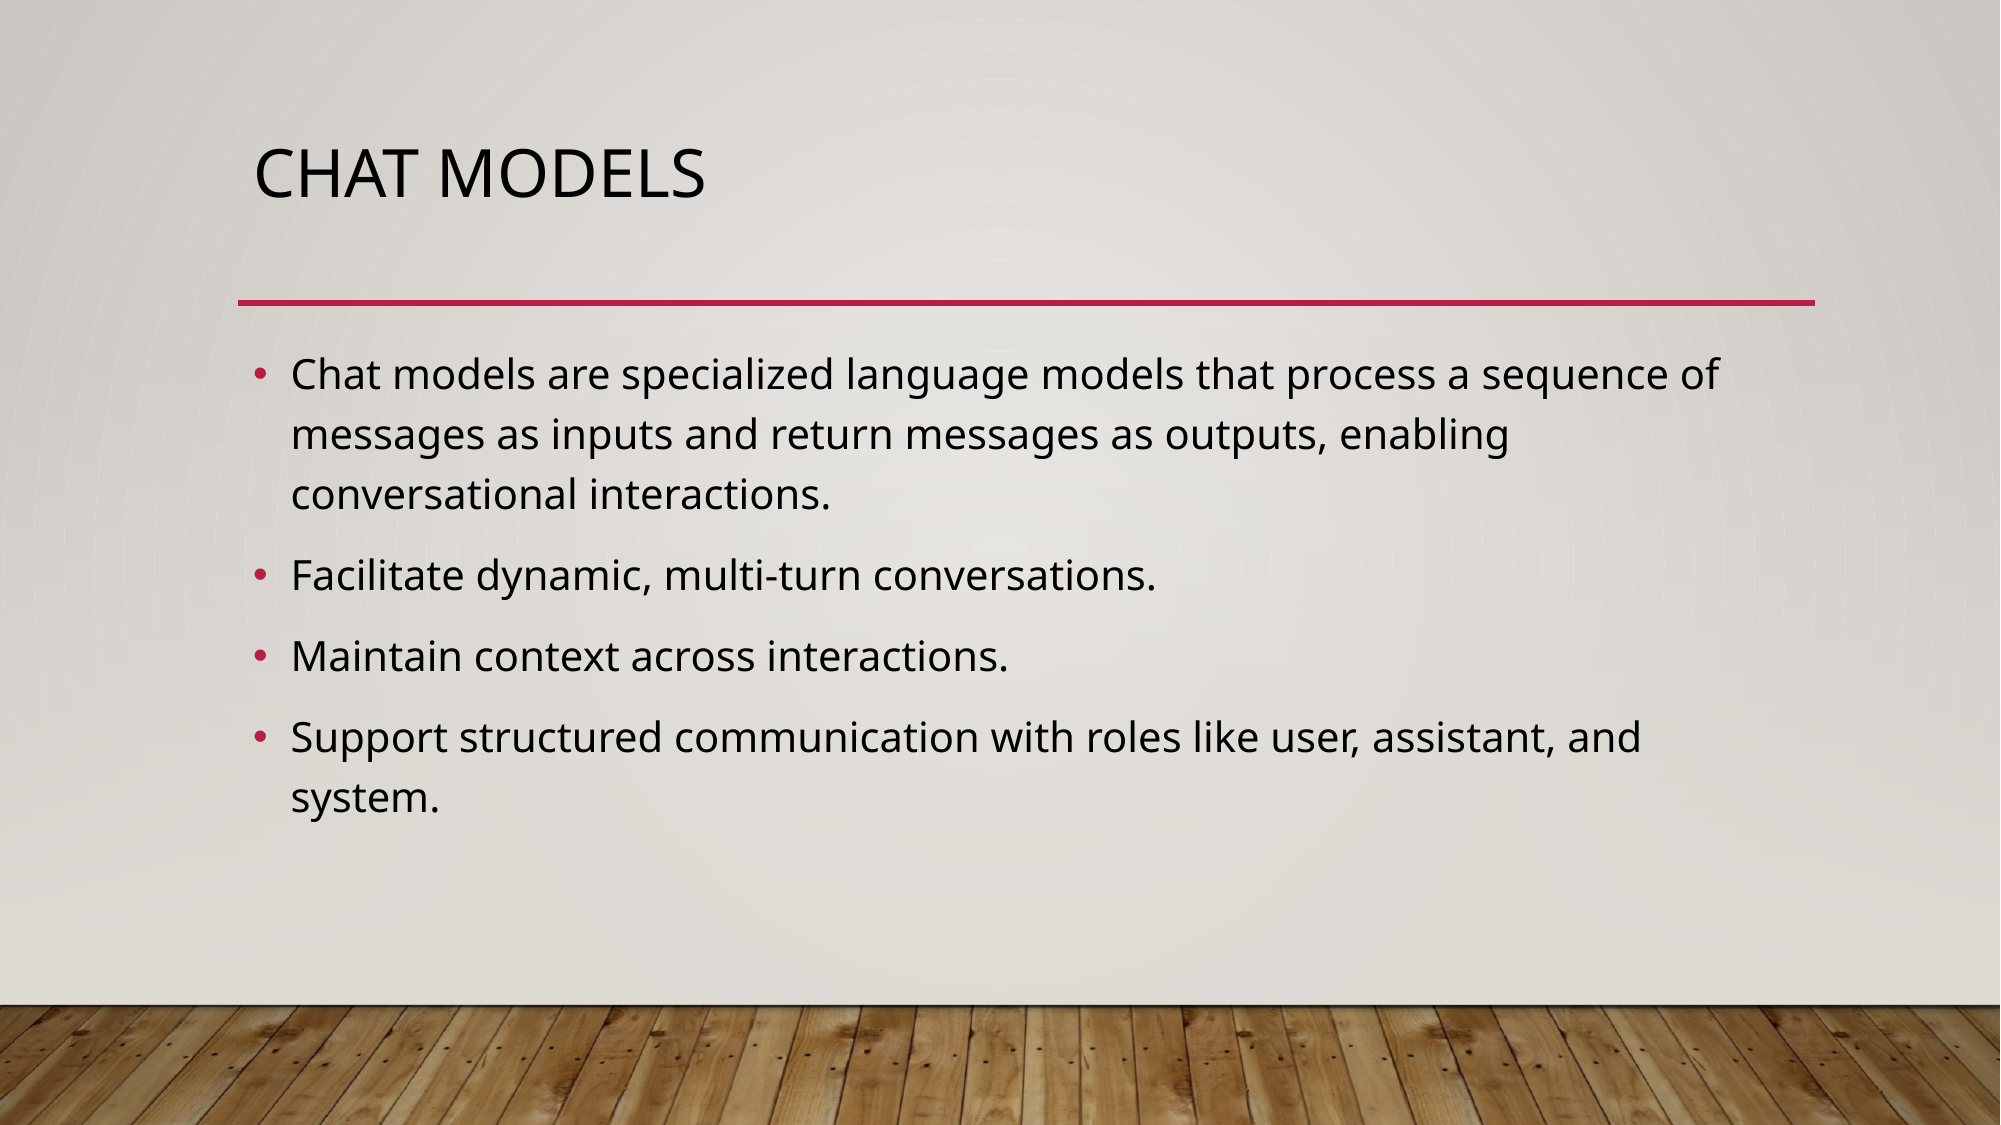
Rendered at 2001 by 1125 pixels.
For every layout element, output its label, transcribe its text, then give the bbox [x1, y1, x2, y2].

title Chat Models [238, 131, 1814, 305]
picture [0, 1005, 2000, 1125]
list Chat models are specialized language models that process a sequence of messages as inputs and return messages as outputs, enabling conversational interactions.​ Facilitate dynamic, multi-turn conversations. Maintain context across interactions. Support structured communication with roles like user, assistant, and system.​ [238, 330, 1814, 897]
